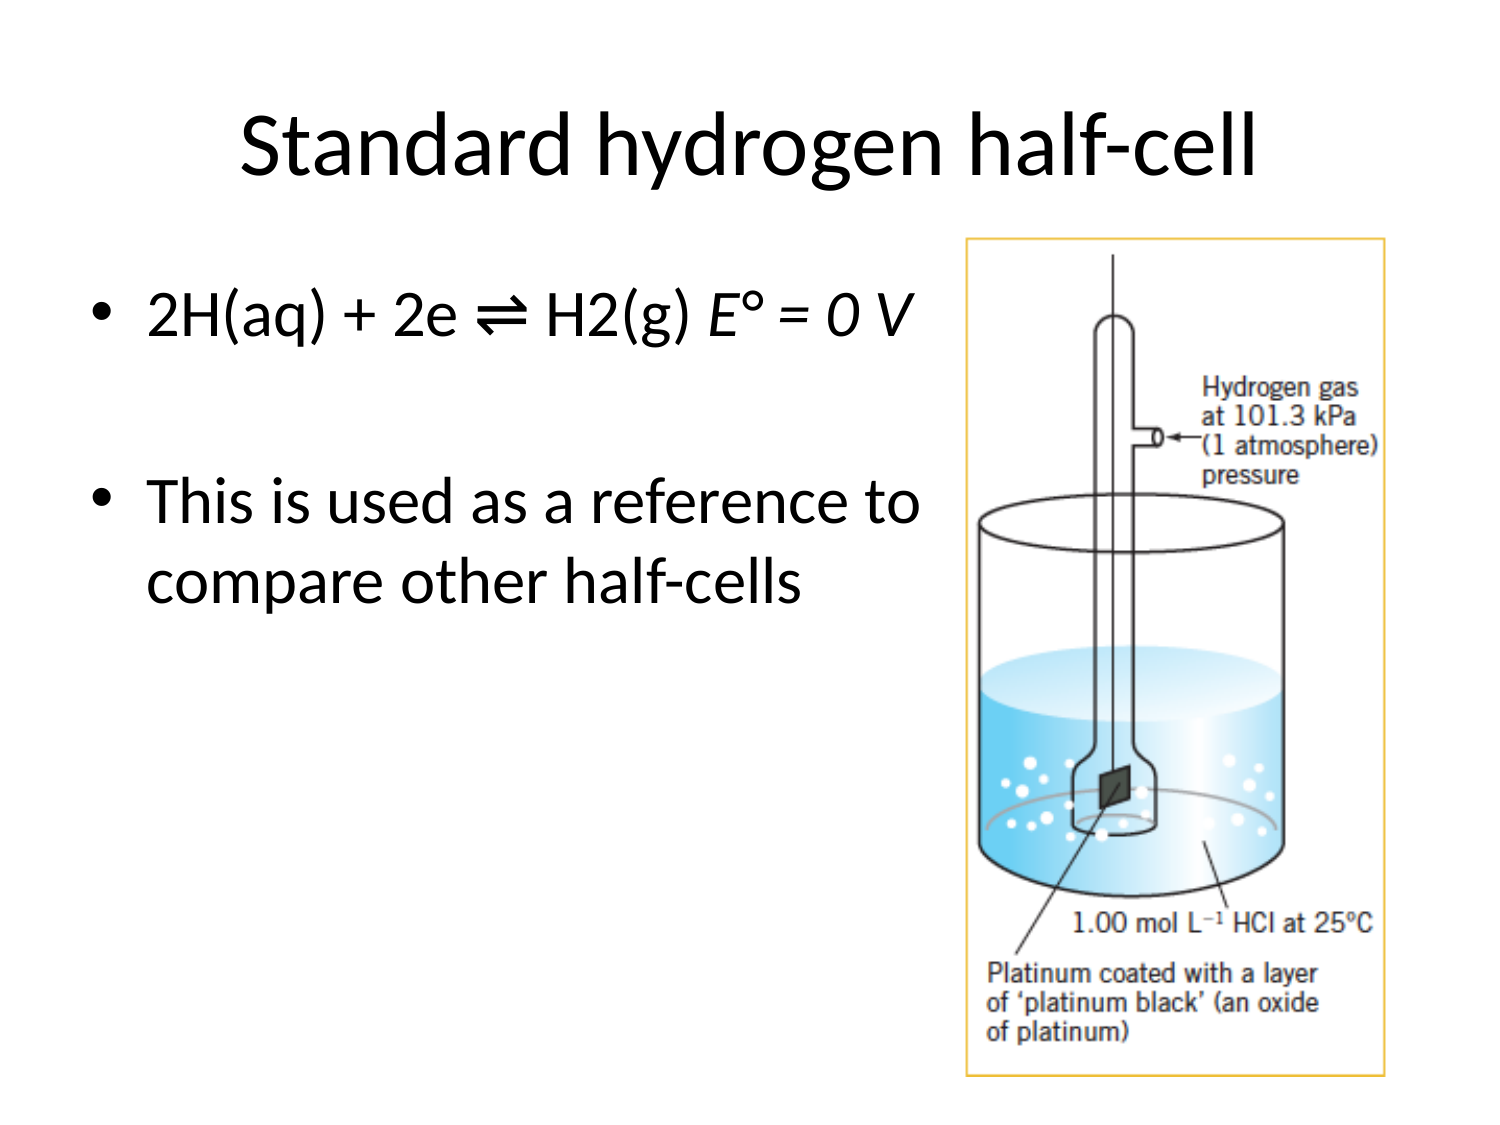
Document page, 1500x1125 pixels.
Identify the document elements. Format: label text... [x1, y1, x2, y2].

title Standard hydrogen half-cell [75, 45, 1425, 233]
picture [960, 232, 1388, 1077]
list 2H(aq) + 2e ⇌ H2(g) E° = 0 V This is used as a reference to compare other half-cells [75, 262, 955, 1005]
